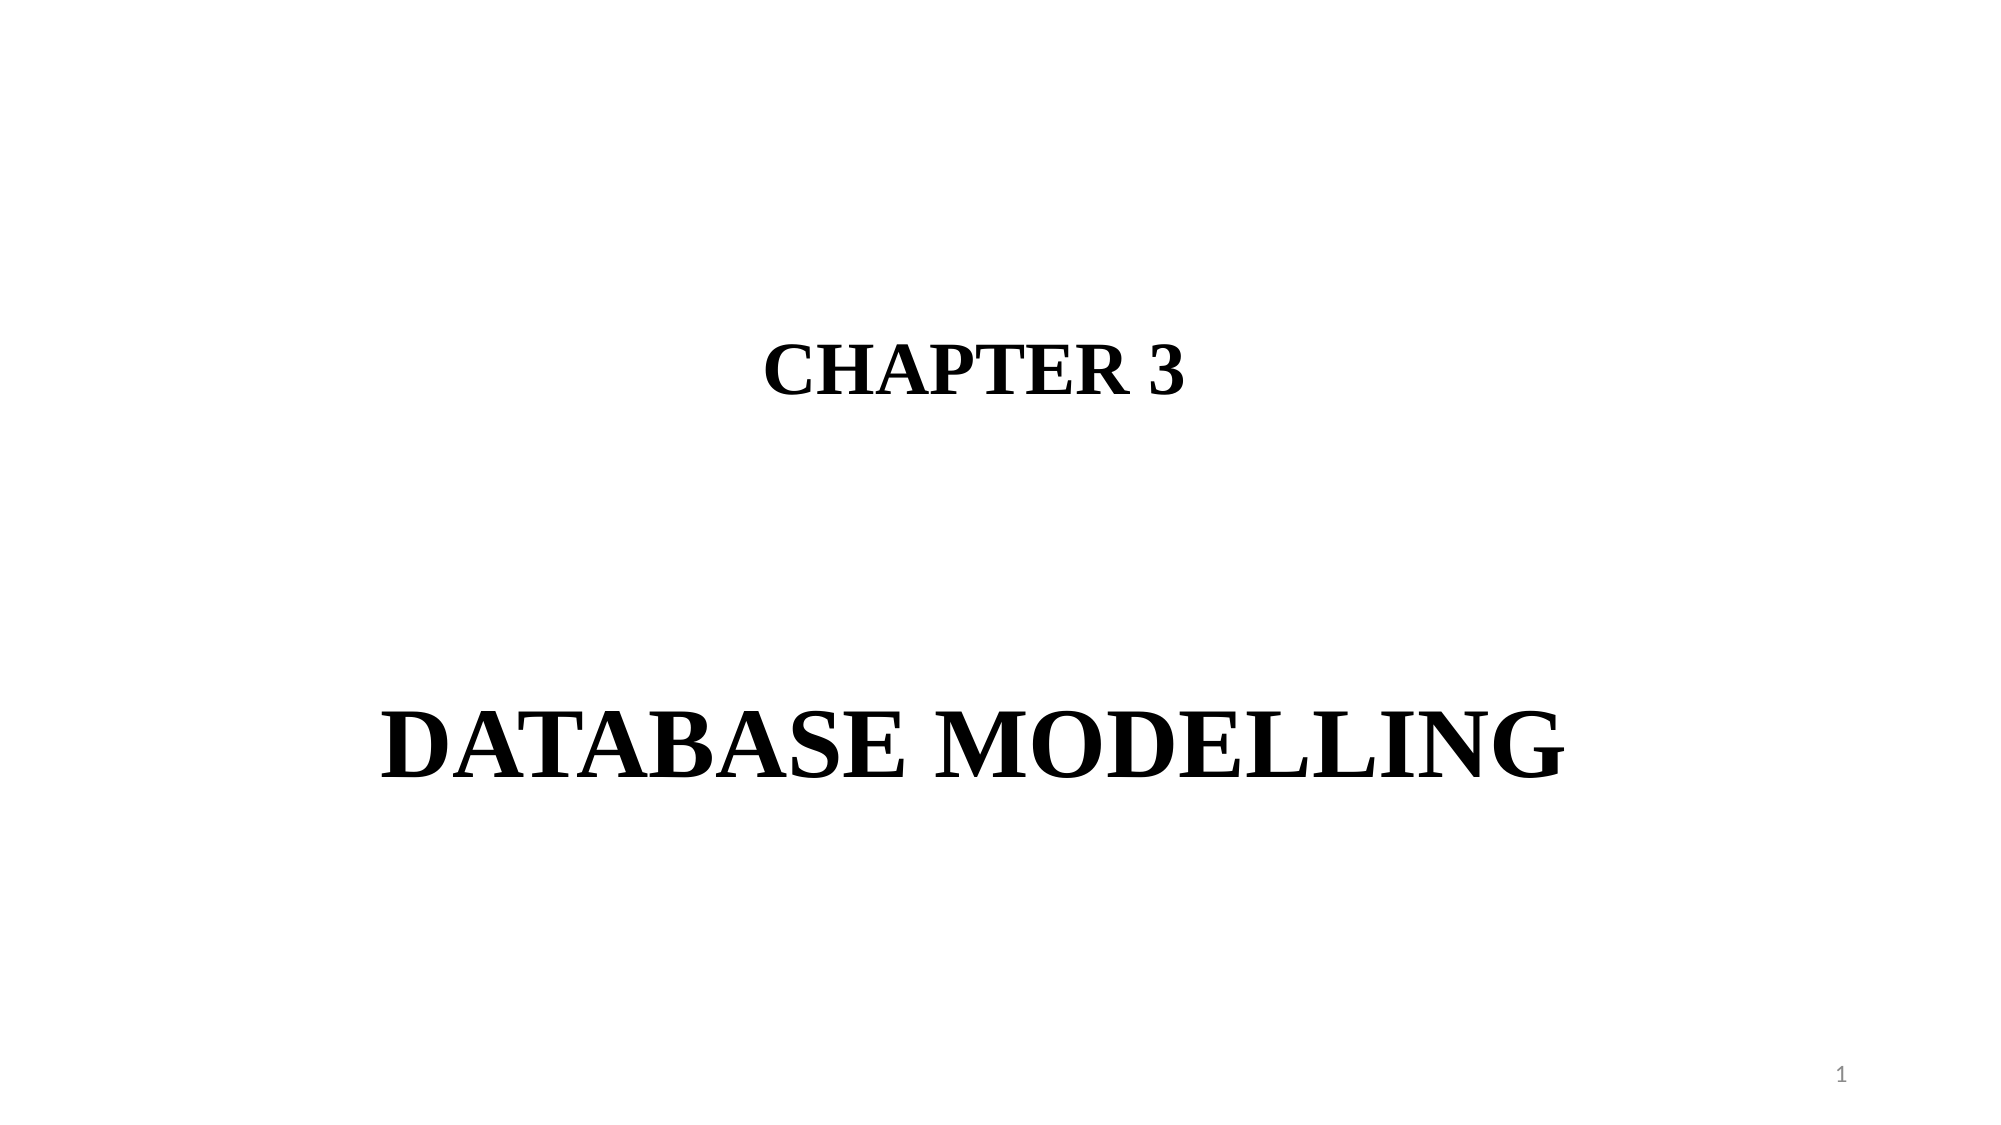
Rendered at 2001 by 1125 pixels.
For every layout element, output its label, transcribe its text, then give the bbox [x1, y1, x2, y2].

slide_number 1 [1412, 1042, 1863, 1103]
subtitle DATABASE MODELLING [30, 541, 1919, 987]
title CHAPTER 3 [224, 238, 1725, 541]
